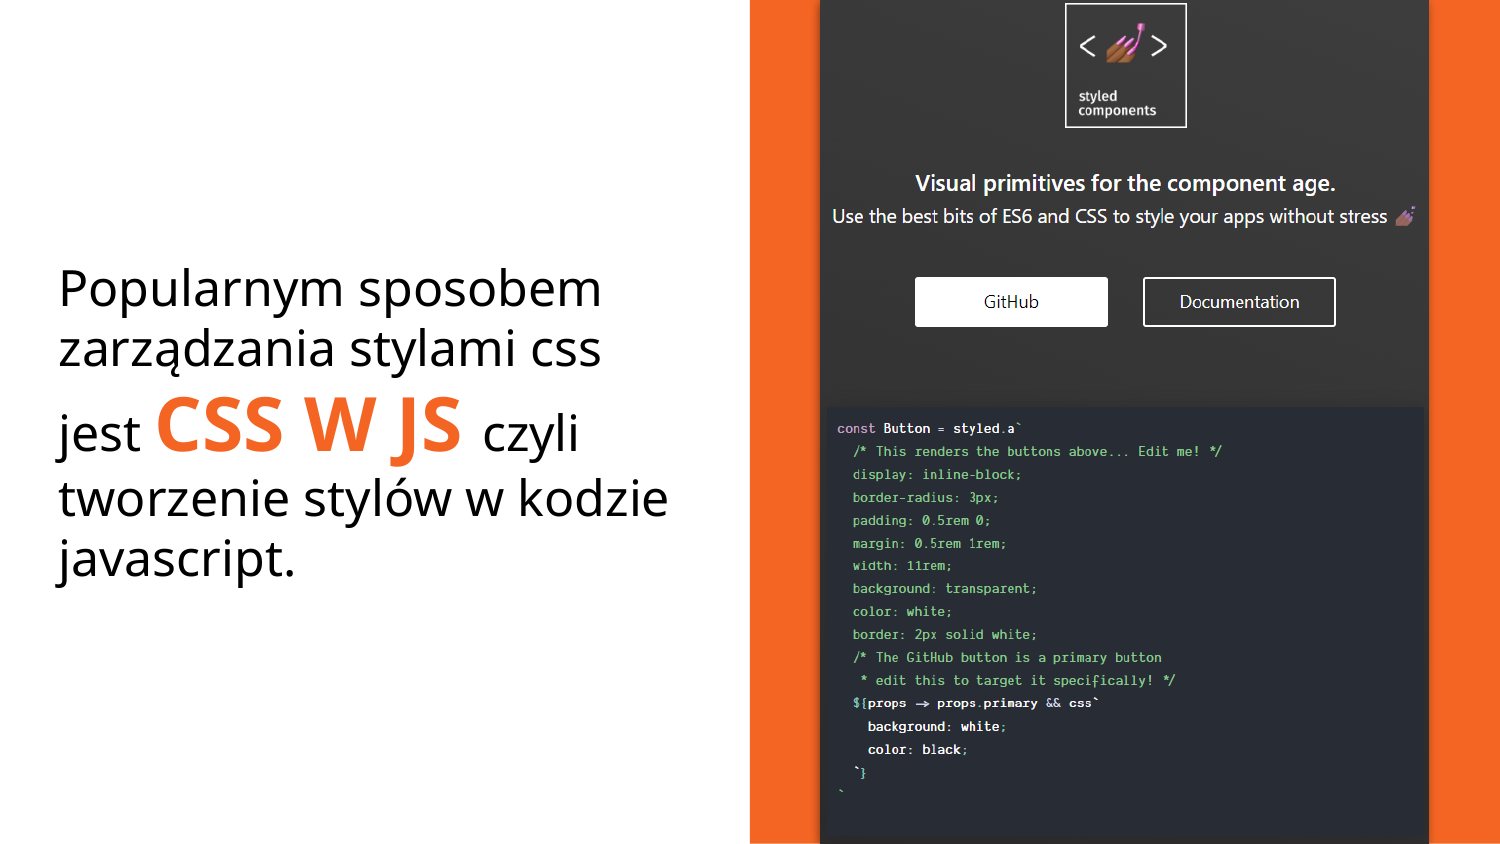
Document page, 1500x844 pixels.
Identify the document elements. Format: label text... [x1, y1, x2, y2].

title Popularnym sposobem zarządzania stylami css jest CSS W JS czyli tworzenie stylów w kodzie javascript. [43, 313, 708, 530]
picture [749, 0, 1500, 844]
